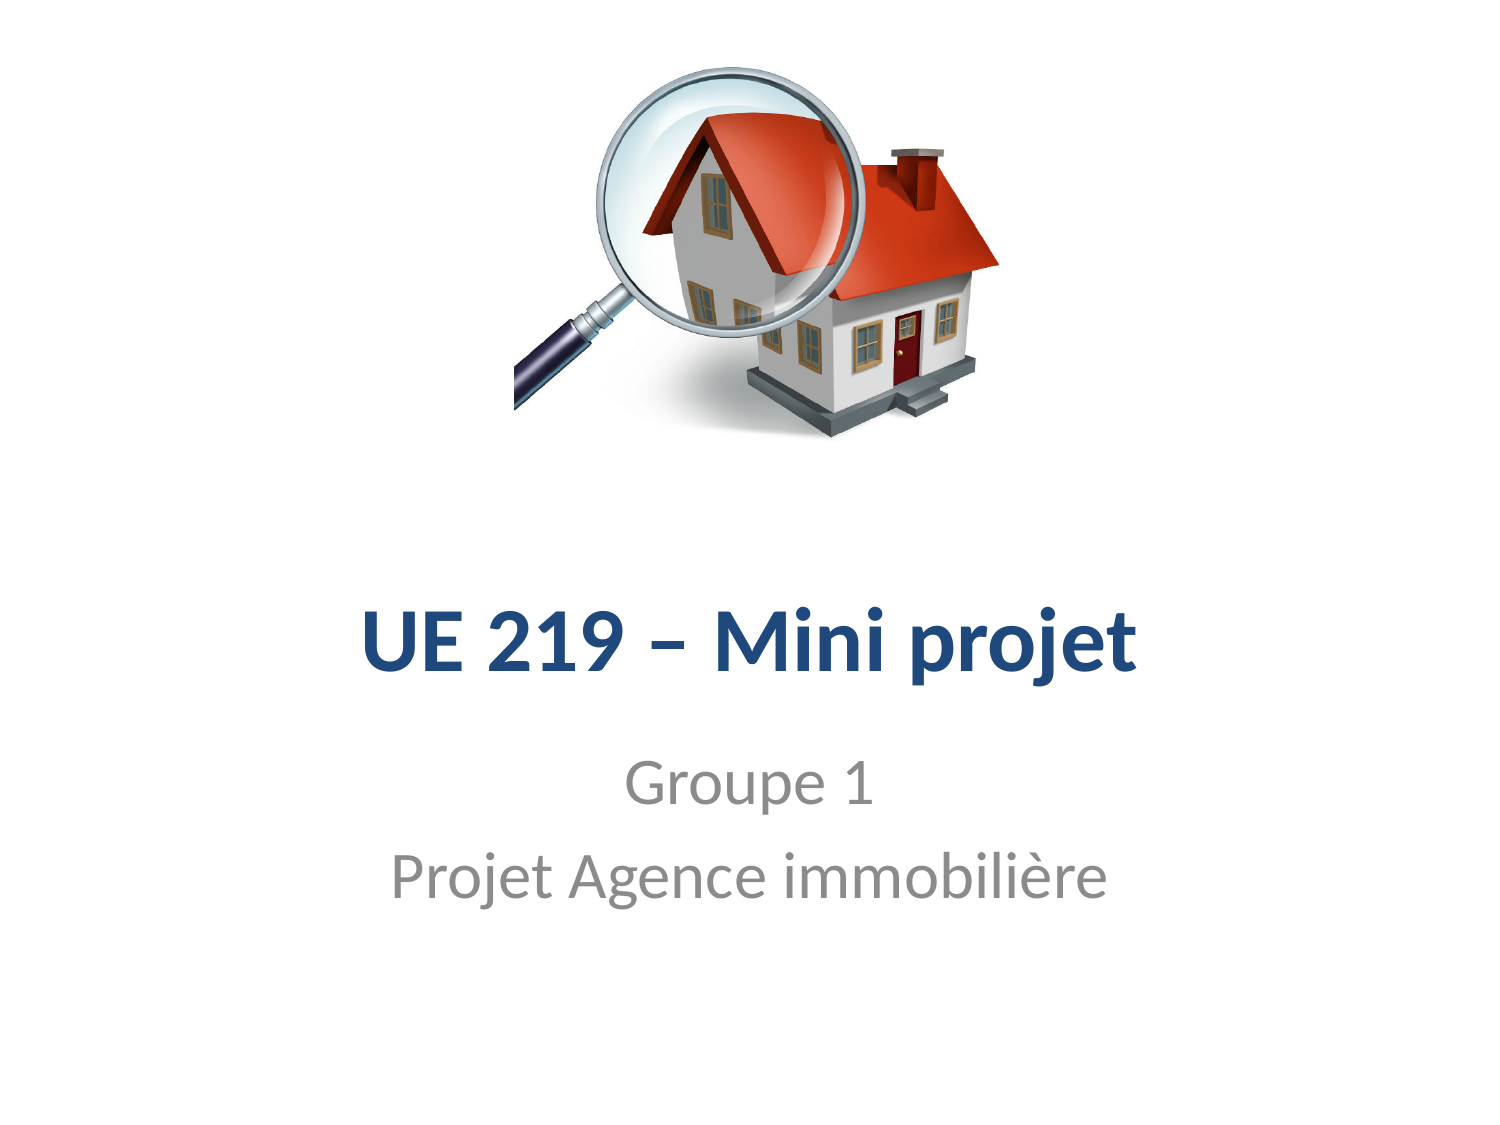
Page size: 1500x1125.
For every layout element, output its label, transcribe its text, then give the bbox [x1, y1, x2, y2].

title UE 219 – Mini projet [112, 349, 1388, 700]
subtitle Groupe 1 Projet Agence immobilière [225, 637, 1275, 925]
picture [514, 23, 1037, 495]
